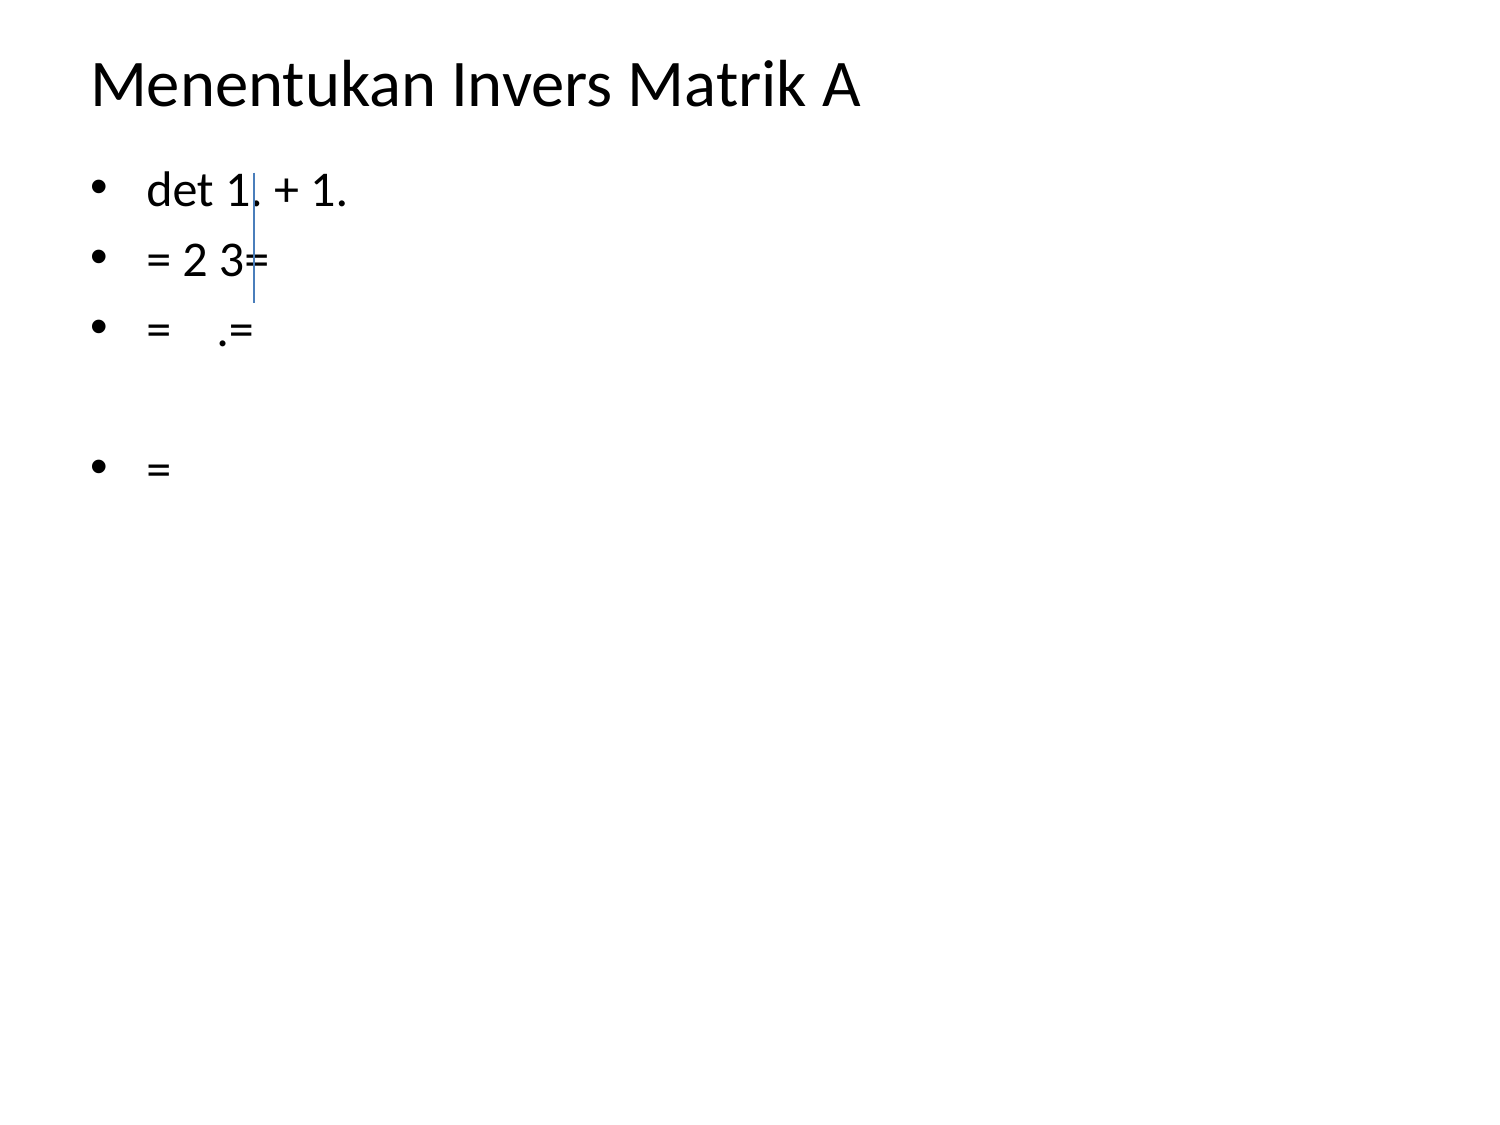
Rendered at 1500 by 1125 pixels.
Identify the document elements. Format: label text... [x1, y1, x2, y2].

title Menentukan Invers Matrik A [75, 45, 1425, 114]
